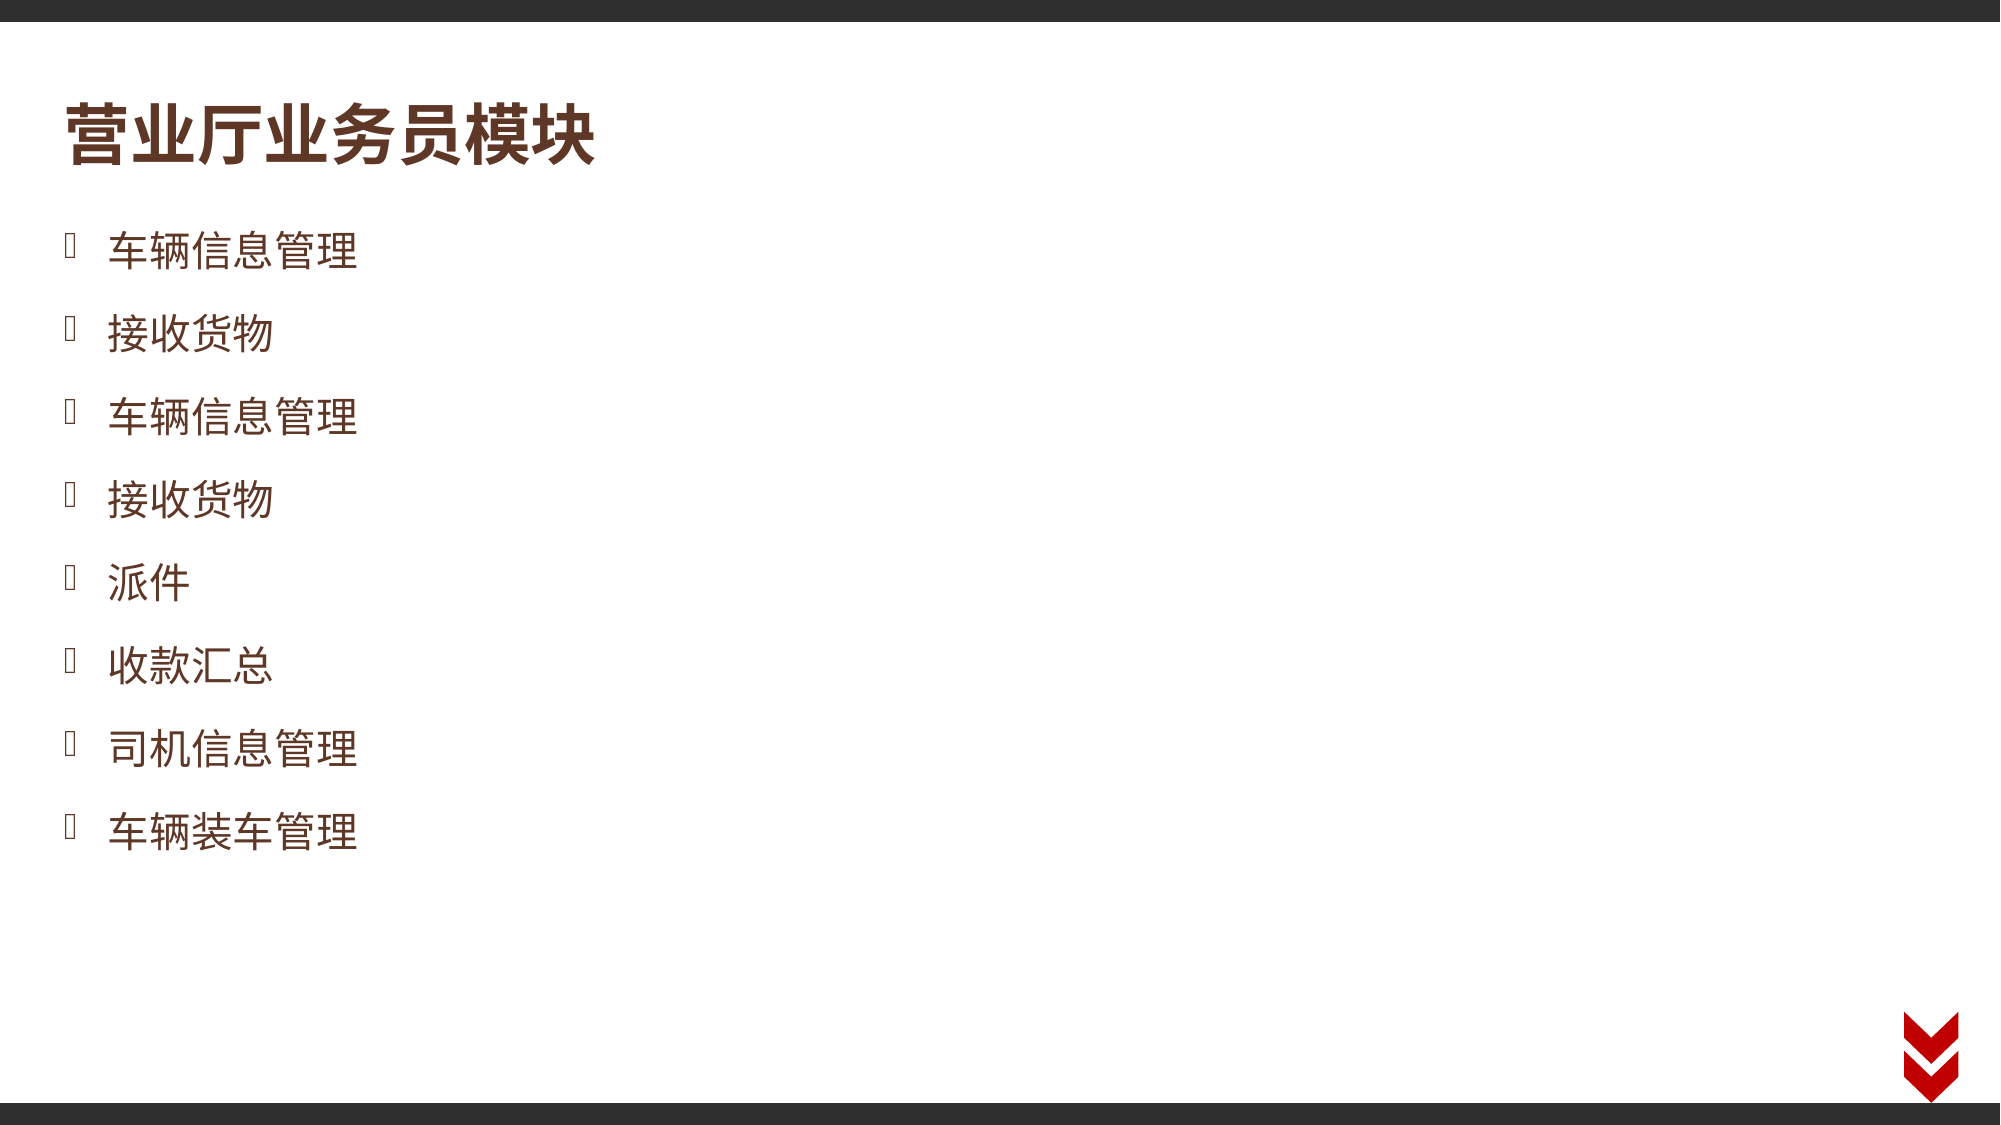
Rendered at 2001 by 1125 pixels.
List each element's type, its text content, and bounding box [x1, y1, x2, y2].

title 营业厅业务员模块 [48, 66, 1863, 182]
list 车辆信息管理 接收货物 车辆信息管理 接收货物 派件 收款汇总 司机信息管理 车辆装车管理 [48, 211, 1863, 1064]
